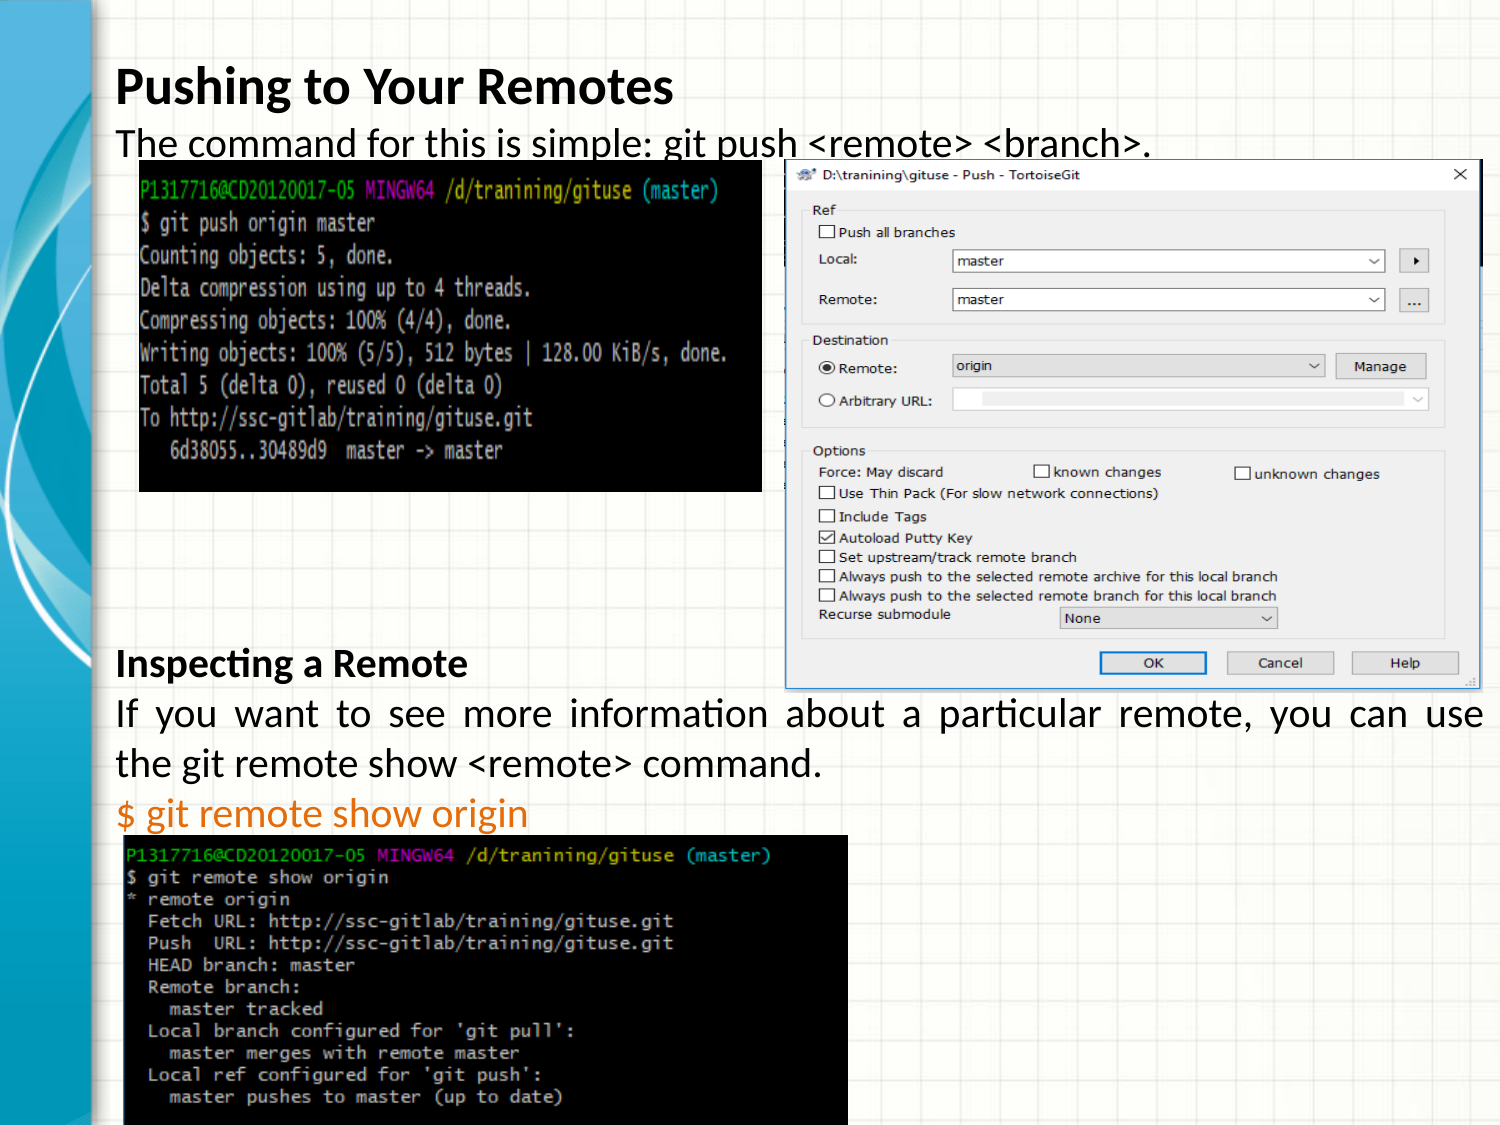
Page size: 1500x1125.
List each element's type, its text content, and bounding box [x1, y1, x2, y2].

picture [139, 160, 763, 492]
picture [783, 159, 1483, 693]
picture [0, 0, 1500, 1125]
list Pushing to Your Remotes The command for this is simple: git push <remote> <branch>. Inspecting a Remote If you want to see more information about a particular remote, you can use the git remote show <remote> command. $ git remote show origin [100, 42, 1500, 1094]
